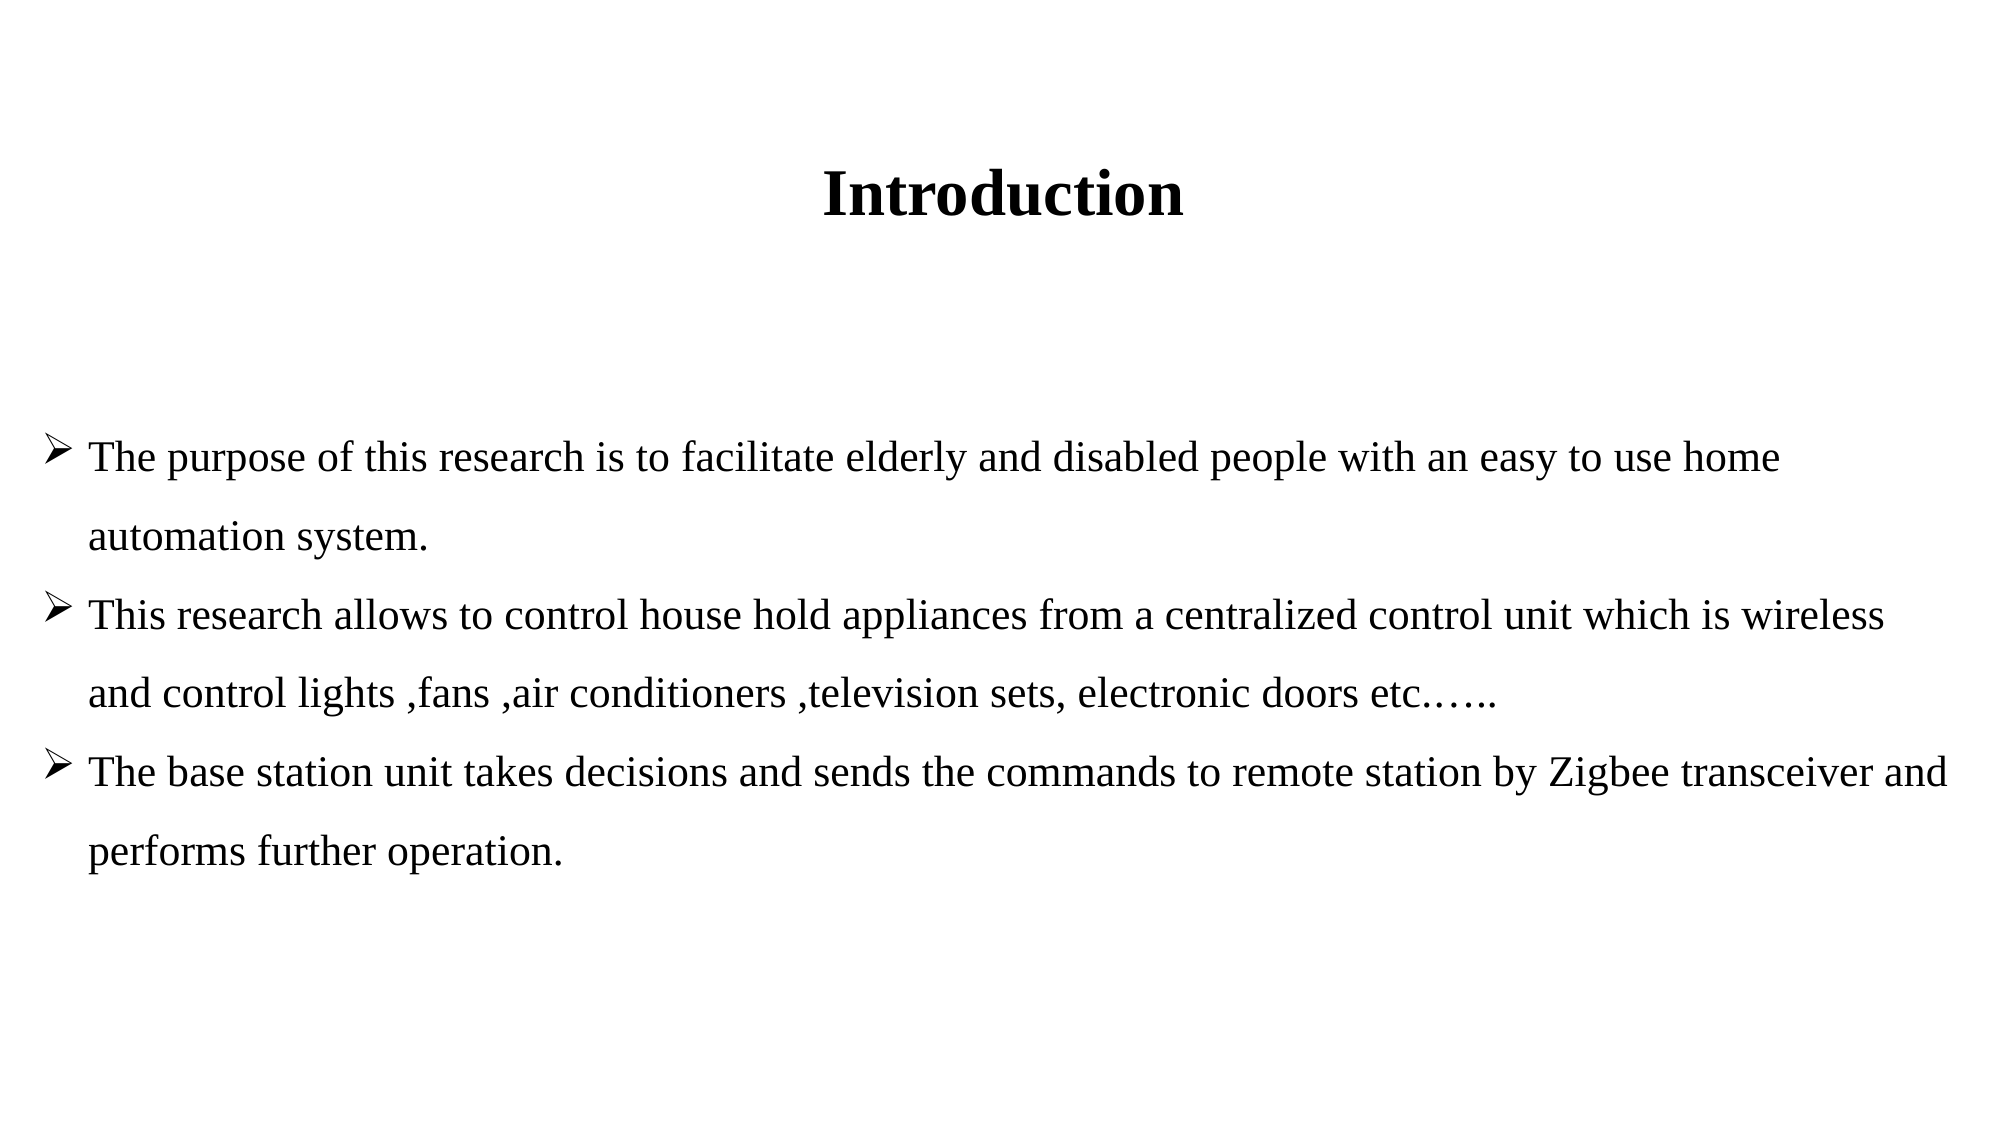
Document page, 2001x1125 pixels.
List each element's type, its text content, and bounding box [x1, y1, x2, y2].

text_box The purpose of this research is to facilitate elderly and disabled people with an easy to use home automation system. This research allows to control house hold appliances from a centralized control unit which is wireless and control lights ,fans ,air conditioners ,television sets, electronic doors etc.….. The base station unit takes decisions and sends the commands to remote station by Zigbee transceiver and performs further operation. [26, 394, 1972, 1059]
text_box Introduction [179, 140, 1828, 236]
